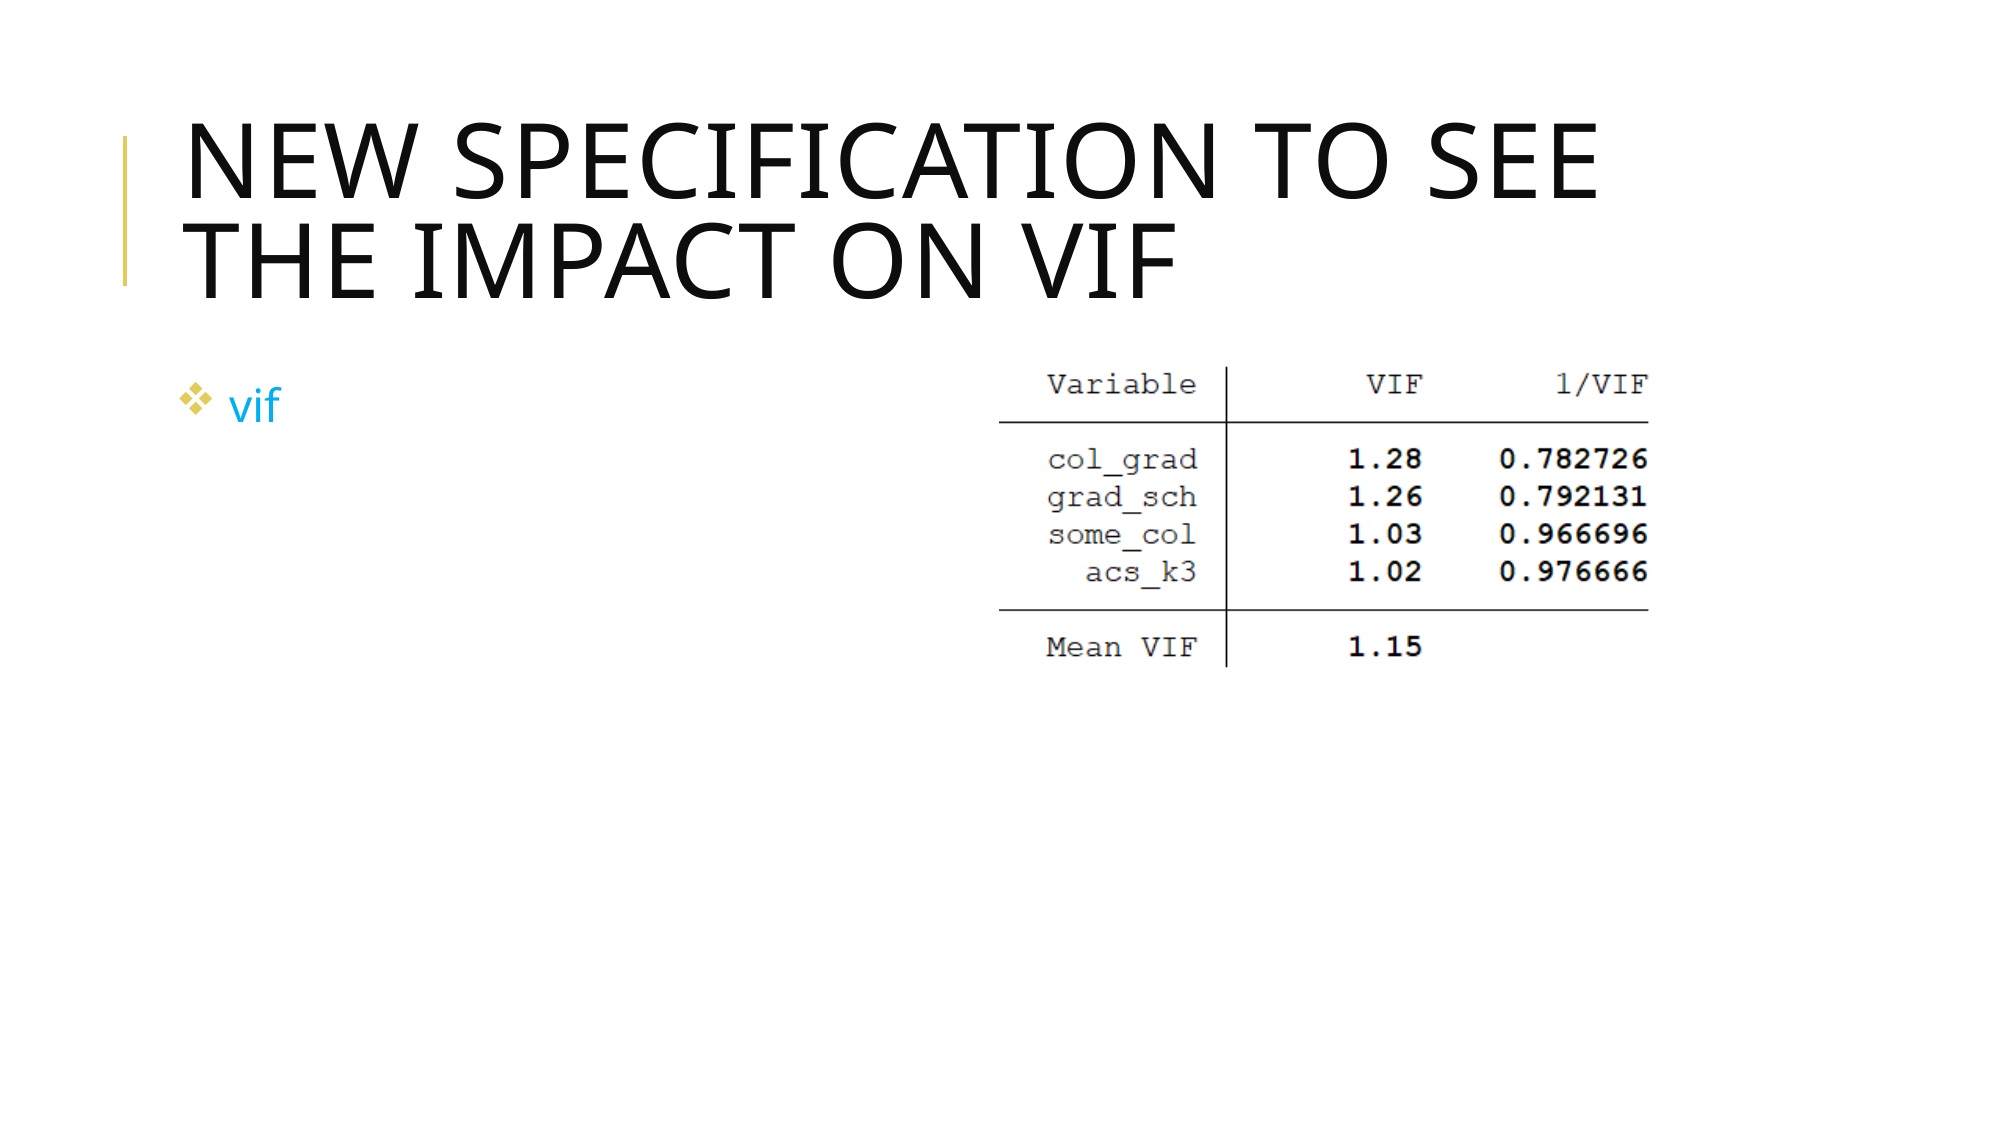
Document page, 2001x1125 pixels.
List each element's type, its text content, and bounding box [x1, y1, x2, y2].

list vif [168, 375, 1763, 1035]
picture [999, 353, 1705, 706]
title New specification to see the impact on vif [168, 96, 1763, 342]
